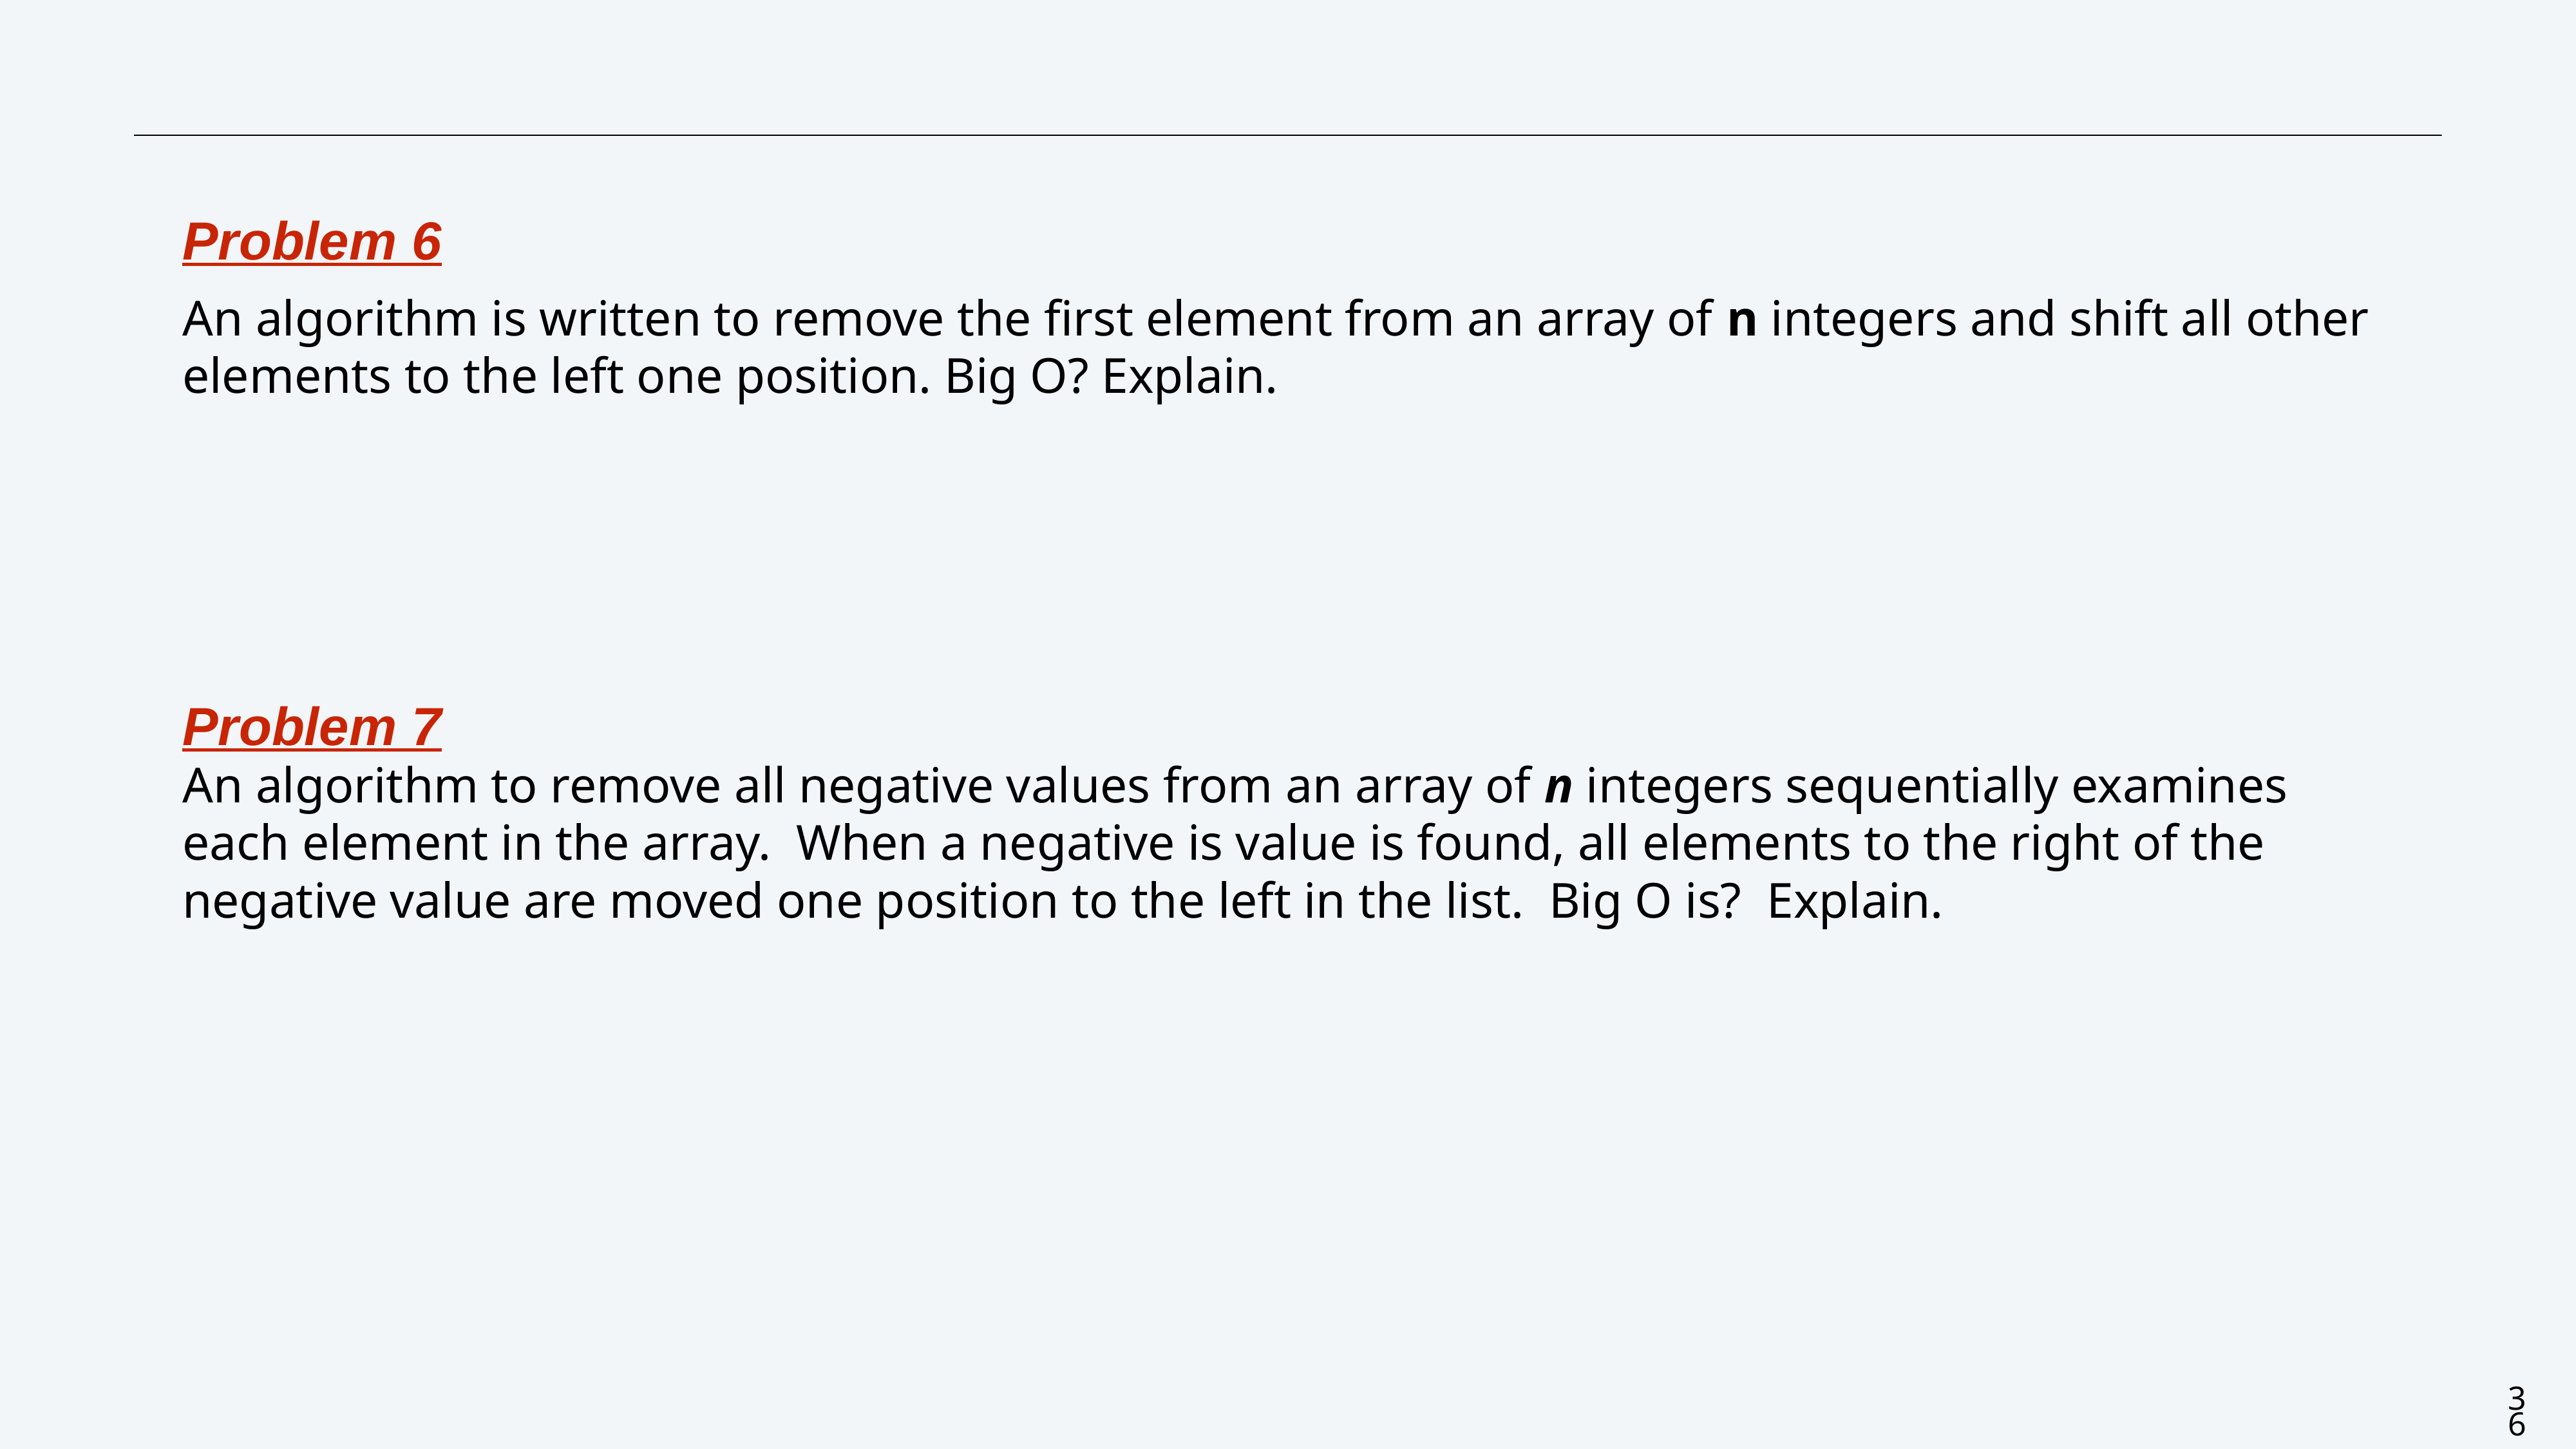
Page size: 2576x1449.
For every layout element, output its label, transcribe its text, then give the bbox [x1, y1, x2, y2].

slide_number 36 [2504, 1379, 2546, 1427]
list An algorithm is written to remove the first element from an array of n integers and shift all other elements to the left one position. Big O? Explain. An algorithm to remove all negative values from an array of n integers sequentially examines each element in the array. When a negative is value is found, all elements to the right of the negative value are moved one position to the left in the list. Big O is? Explain. [176, 200, 2400, 1381]
text_box Problem 7 [176, 686, 1574, 762]
text_box Problem 6 [176, 200, 1574, 276]
